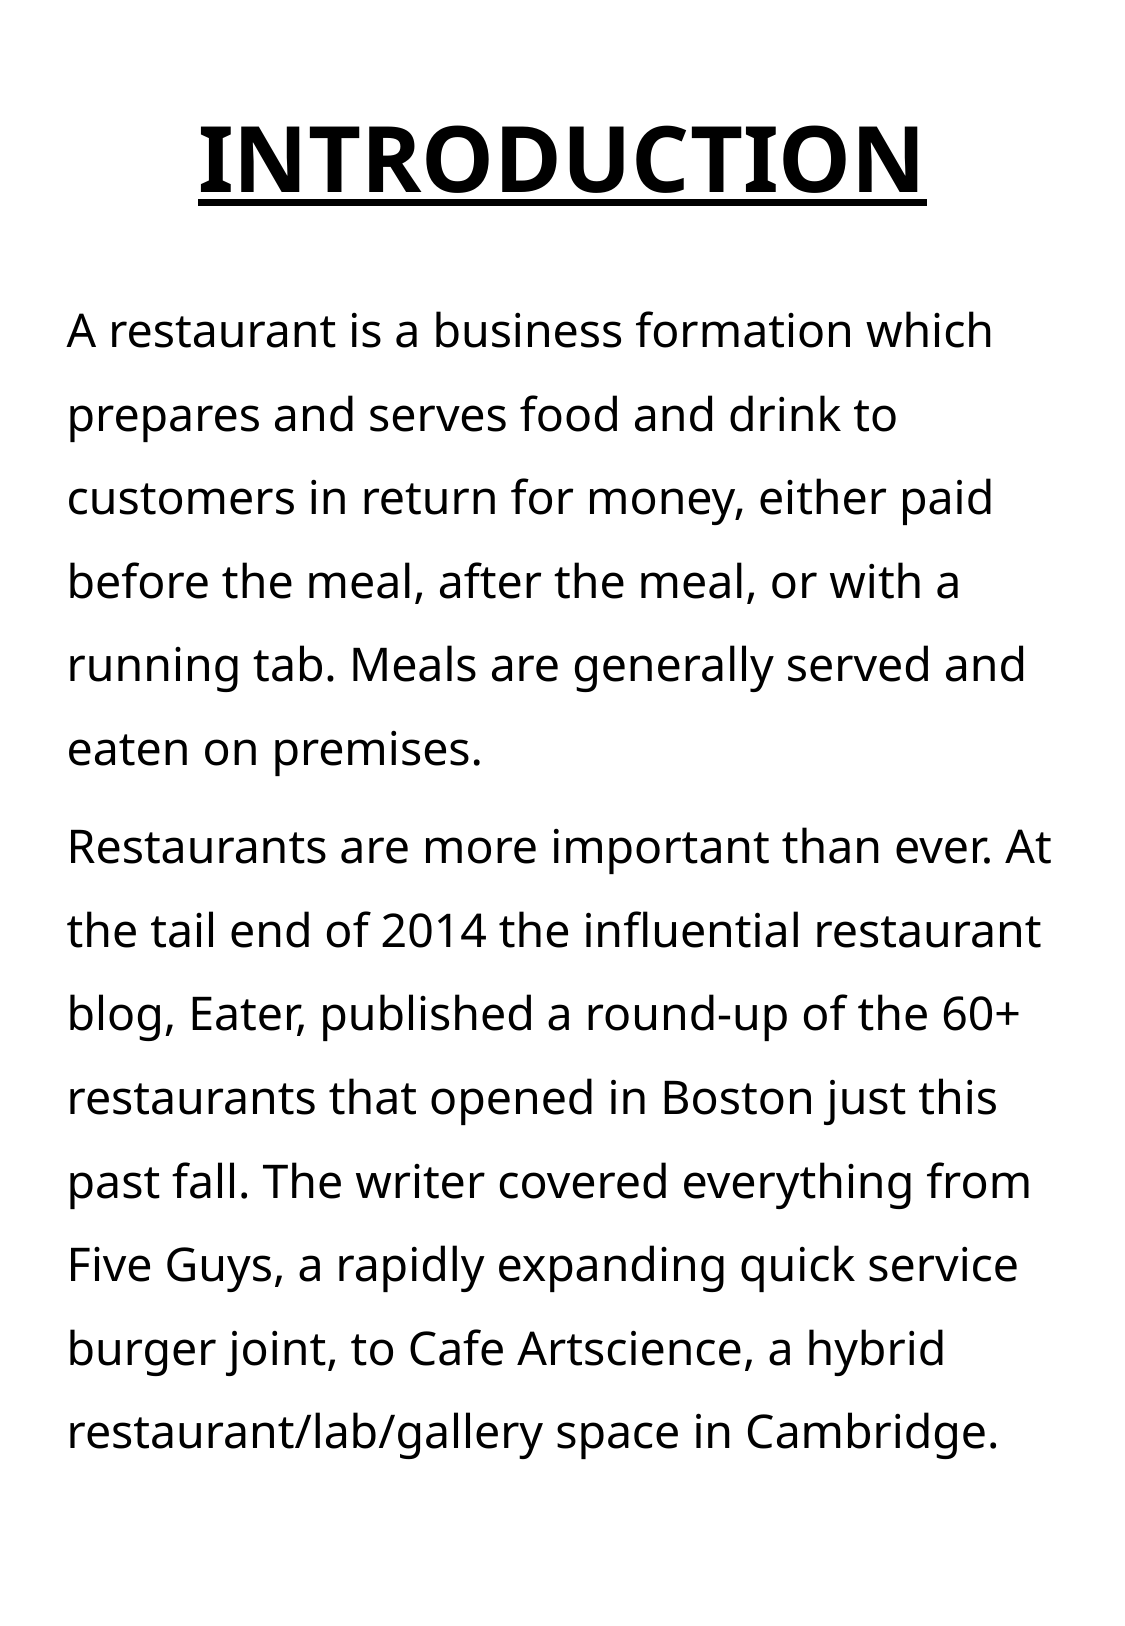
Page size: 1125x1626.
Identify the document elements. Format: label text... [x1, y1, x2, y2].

list A restaurant is a business formation which prepares and serves food and drink to customers in return for money, either paid before the meal, after the meal, or with a running tab. Meals are generally served and eaten on premises. Restaurants are more important than ever. At the tail end of 2014 the influential restaurant blog, Eater, published a round-up of the 60+ restaurants that opened in Boston just this past fall. The writer covered everything from Five Guys, a rapidly expanding quick service burger joint, to Cafe Artscience, a hybrid restaurant/lab/gallery space in Cambridge. [51, 265, 1077, 1539]
title INTRODUCTION [77, 86, 1048, 239]
